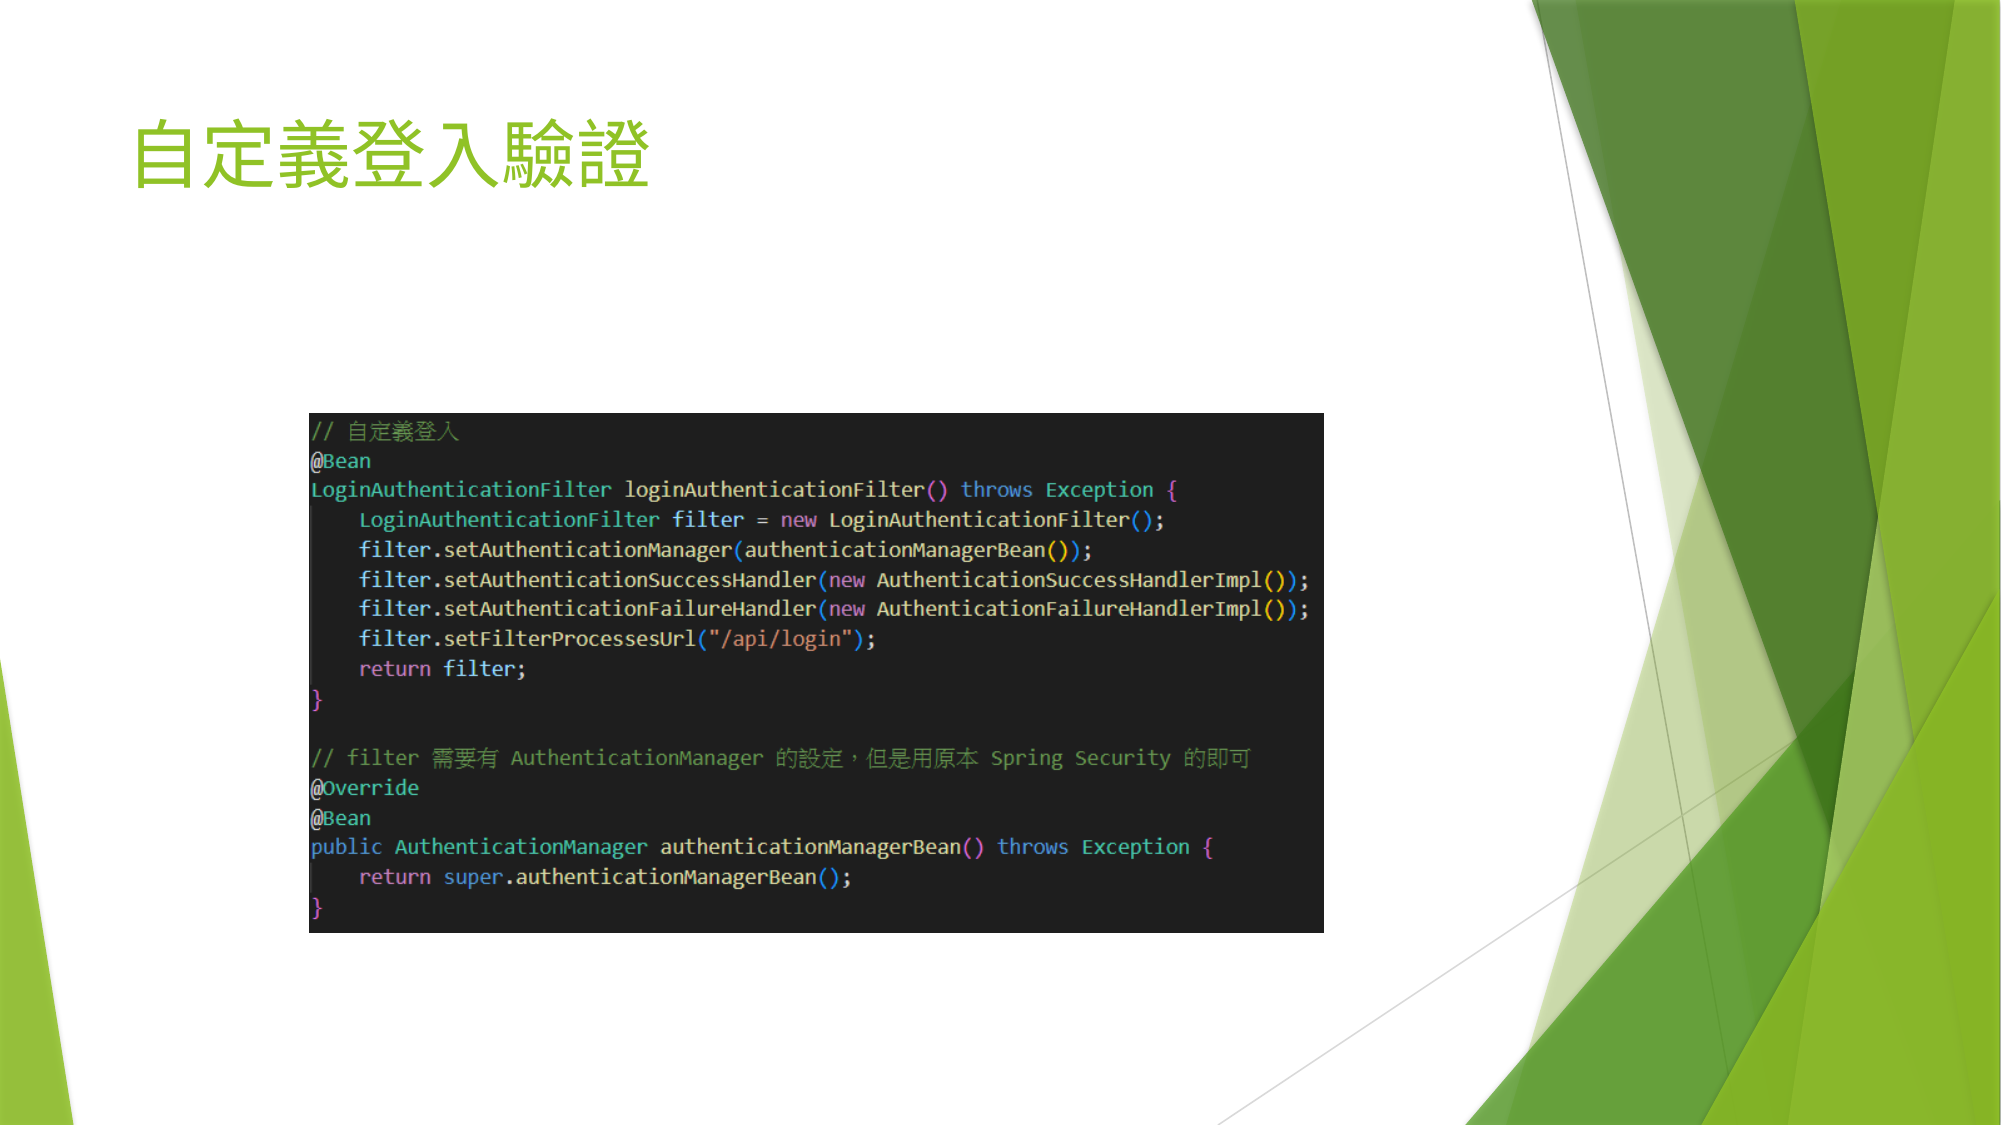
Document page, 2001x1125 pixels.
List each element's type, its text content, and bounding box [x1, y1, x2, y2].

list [308, 412, 1324, 933]
title 自定義登入驗證 [111, 99, 1522, 317]
